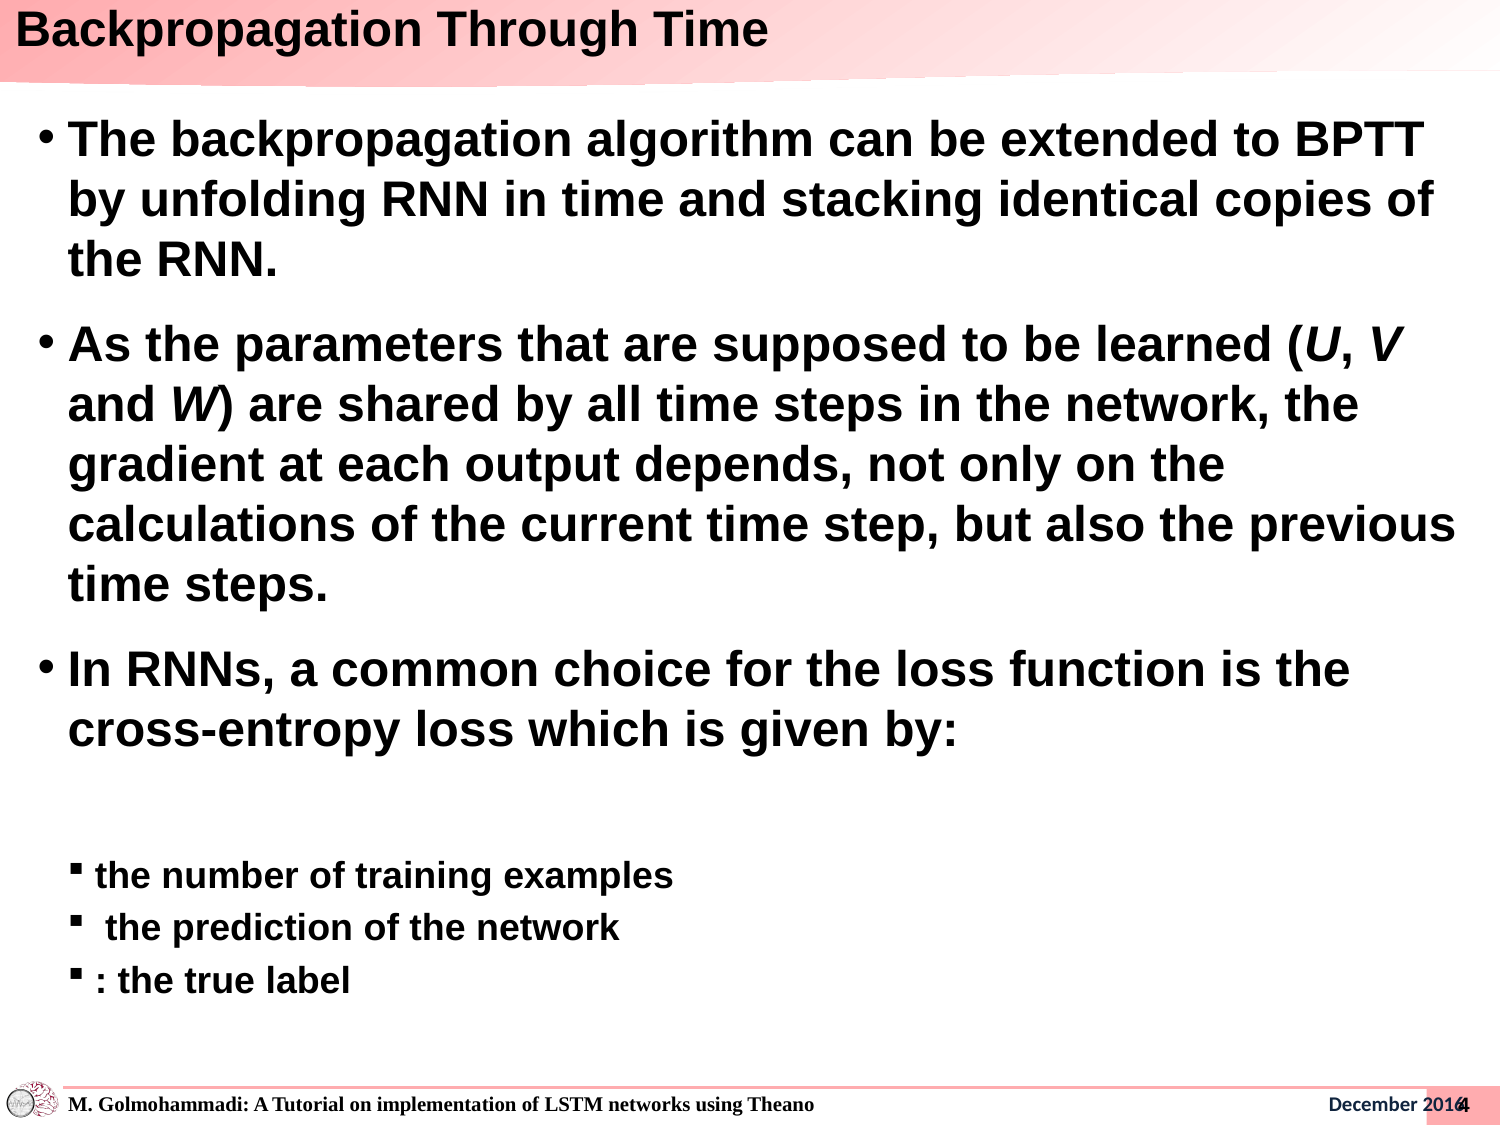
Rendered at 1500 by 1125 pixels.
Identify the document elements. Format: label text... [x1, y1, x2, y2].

picture [6, 1081, 59, 1118]
title Backpropagation Through Time [0, 0, 1500, 54]
